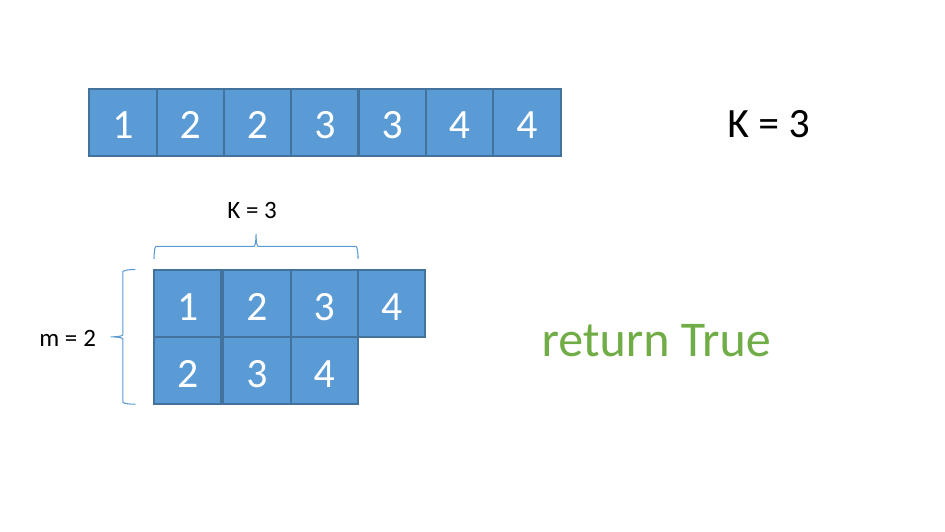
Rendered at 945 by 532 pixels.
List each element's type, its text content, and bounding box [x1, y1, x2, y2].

text_box 1 [153, 269, 222, 336]
text_box 3 [290, 88, 358, 157]
text_box 3 [222, 336, 290, 405]
text_box 2 [156, 88, 223, 157]
text_box 1 [88, 88, 156, 157]
text_box [153, 234, 359, 259]
text_box K = 3 [712, 88, 887, 154]
text_box 4 [492, 88, 562, 157]
text_box 2 [222, 269, 290, 336]
text_box 2 [223, 88, 290, 157]
text_box 3 [358, 88, 425, 157]
text_box 4 [357, 269, 426, 338]
text_box K = 3 [212, 186, 303, 232]
text_box return True [526, 299, 815, 374]
text_box m = 2 [24, 314, 115, 359]
text_box 2 [153, 336, 222, 405]
text_box 3 [290, 269, 357, 336]
text_box 4 [425, 88, 492, 157]
text_box 4 [290, 336, 359, 405]
text_box [115, 268, 136, 405]
